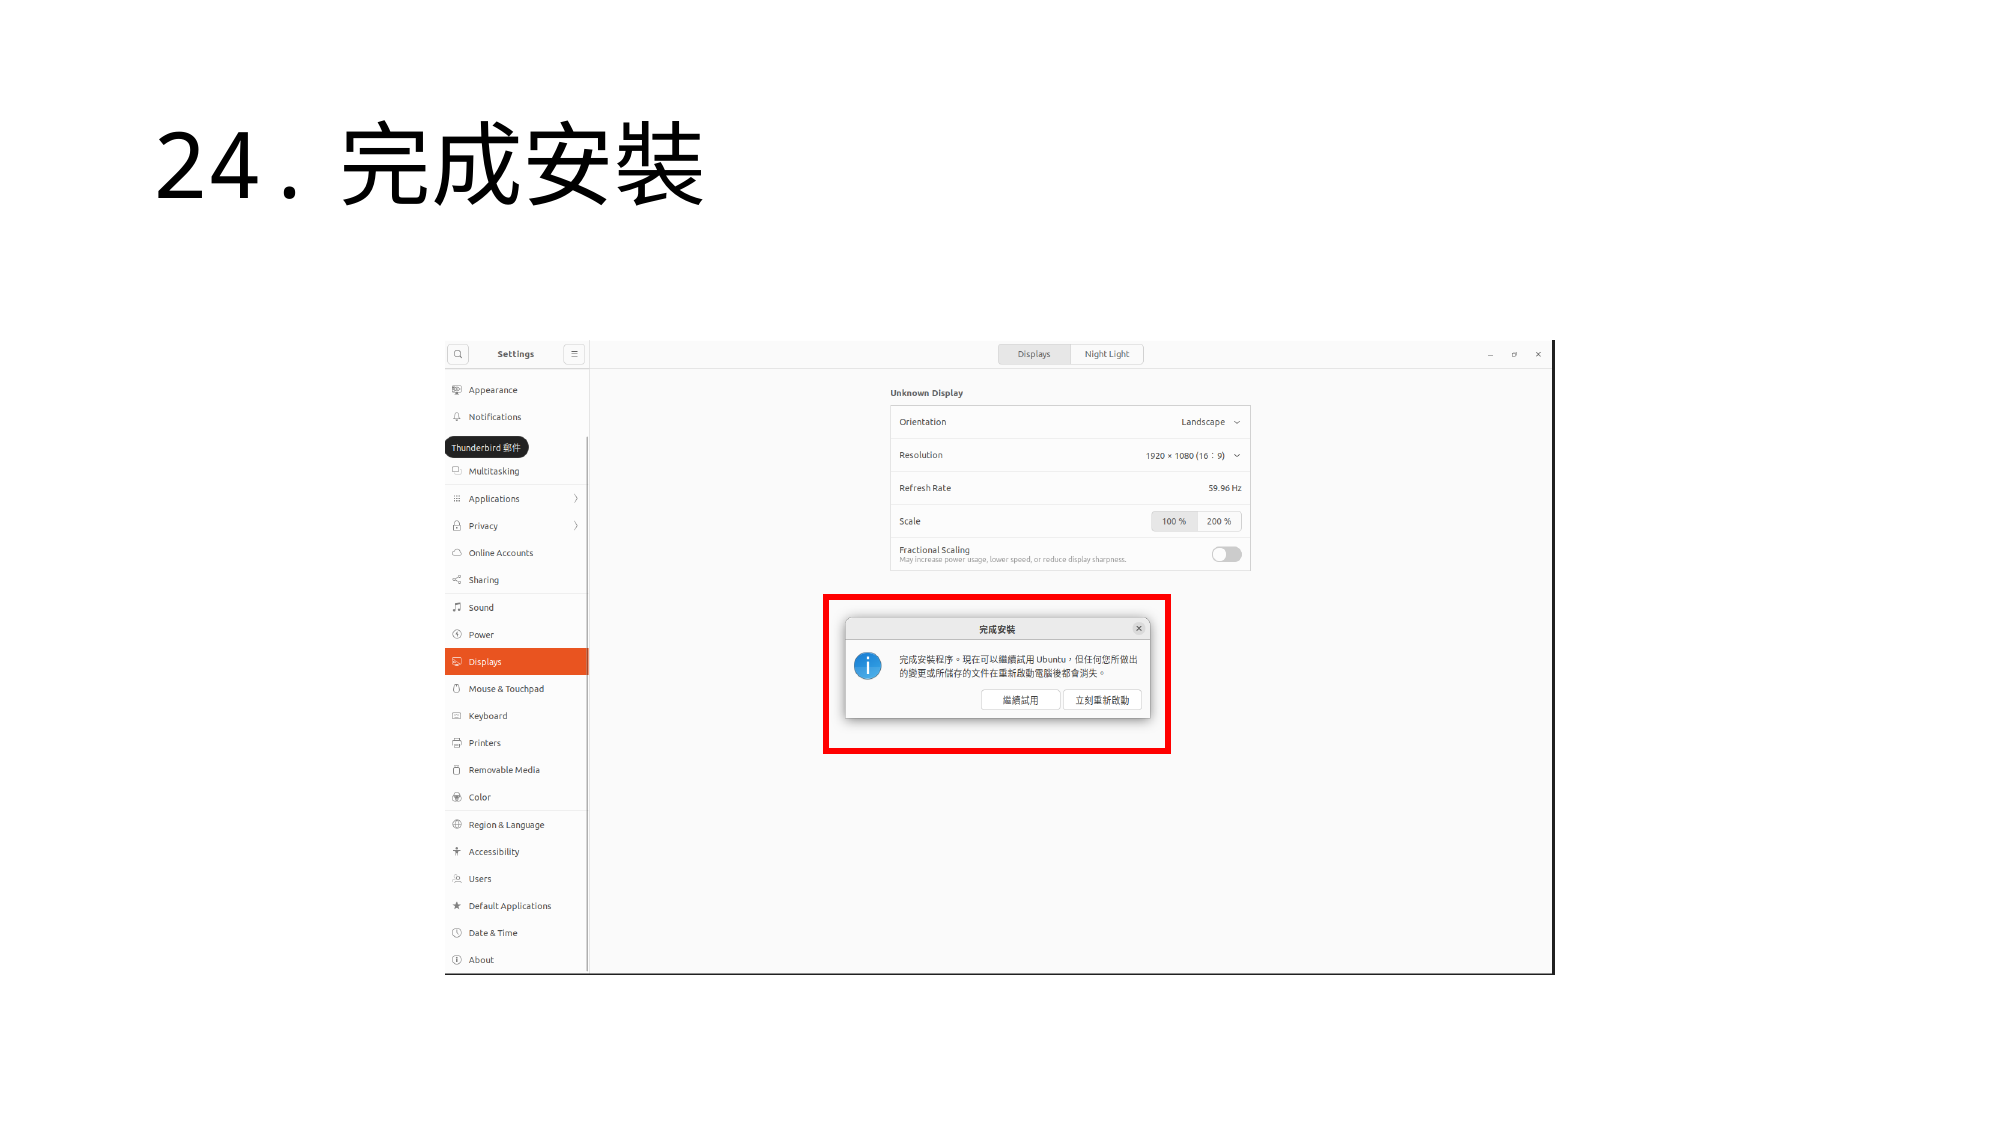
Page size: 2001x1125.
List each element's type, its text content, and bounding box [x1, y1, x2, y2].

title 24.完成安裝 [137, 59, 1863, 278]
picture [445, 340, 1555, 975]
